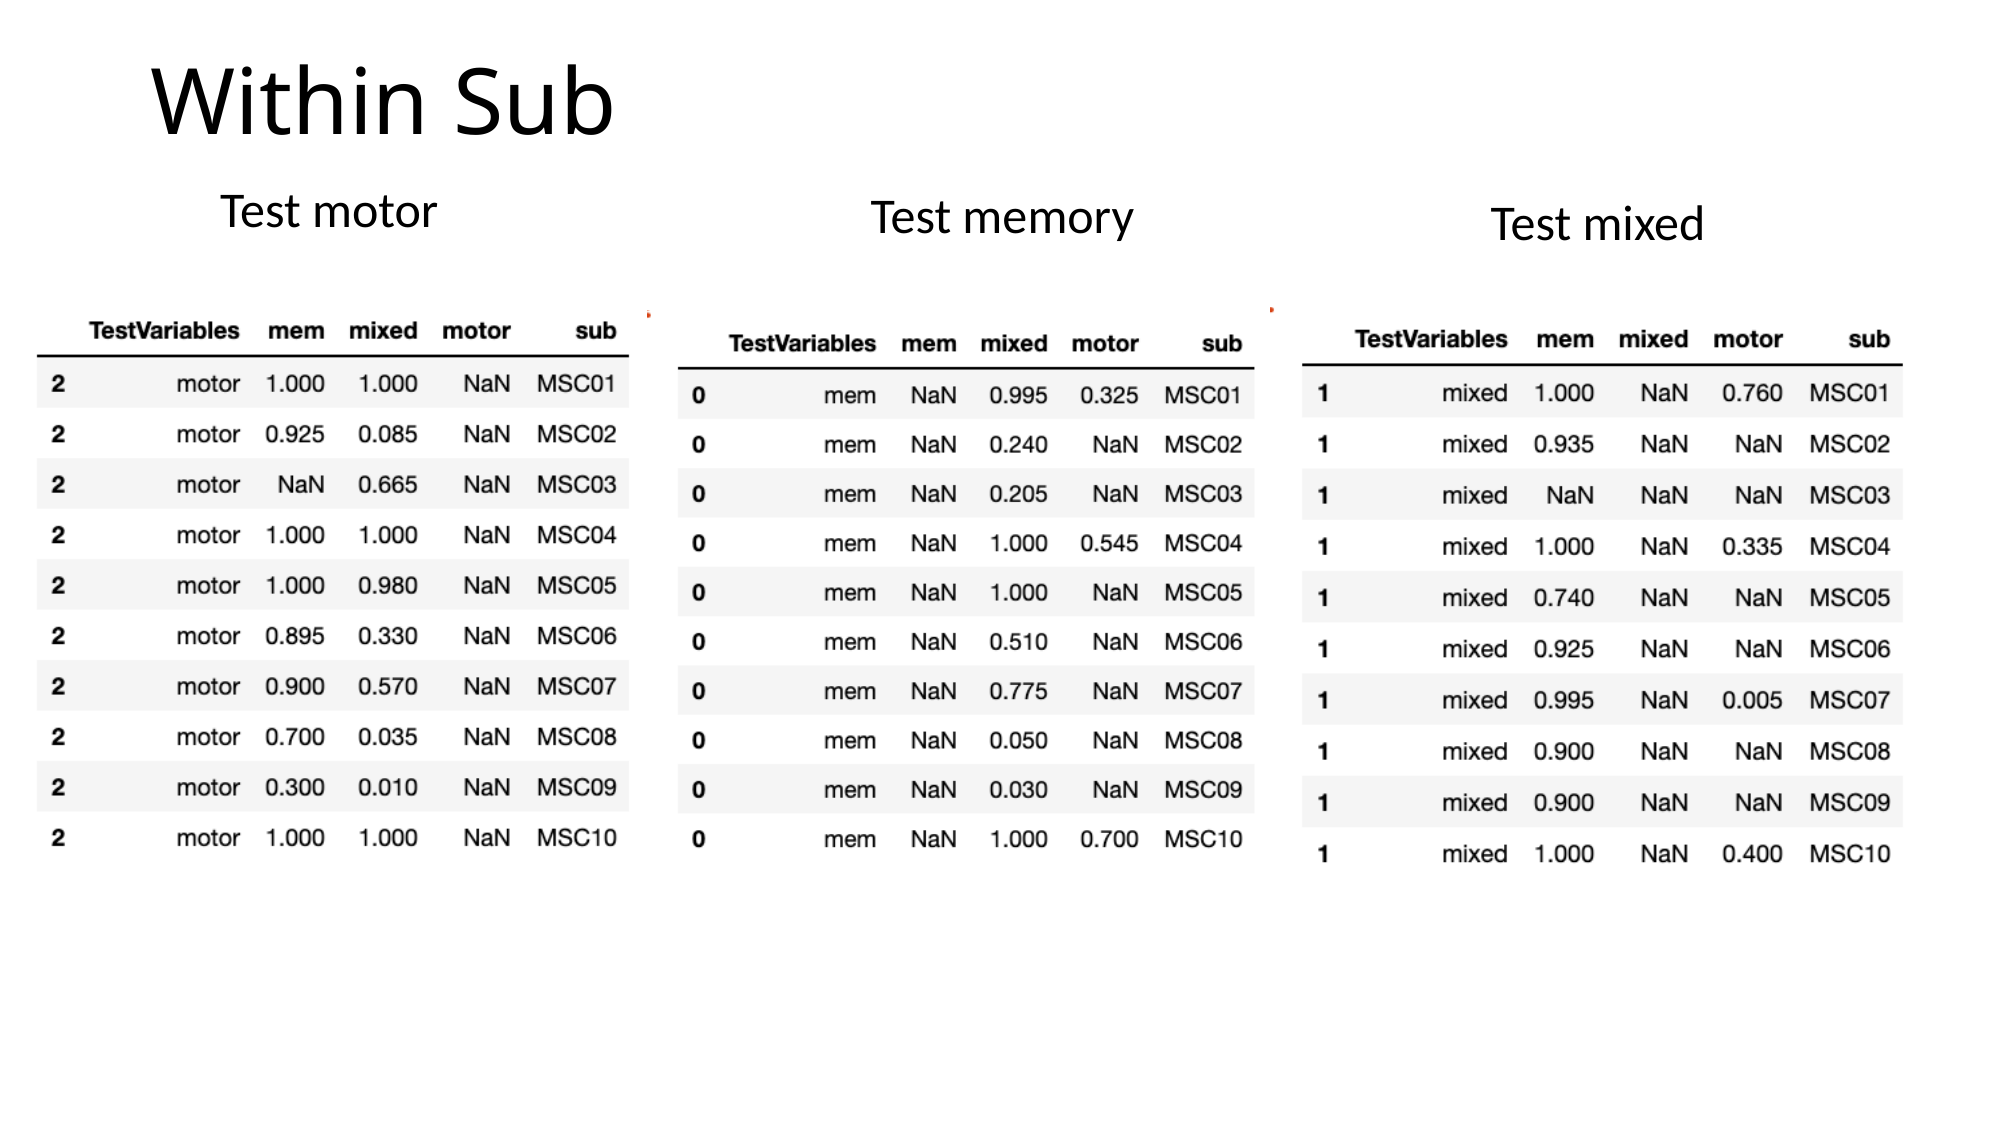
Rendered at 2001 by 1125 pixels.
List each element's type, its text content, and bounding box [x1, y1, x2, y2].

text_box Test mixed [1475, 183, 1721, 258]
picture [0, 307, 2000, 892]
text_box Test memory [855, 176, 1150, 251]
text_box Test motor [205, 170, 465, 246]
title Within Sub [135, 0, 1861, 214]
